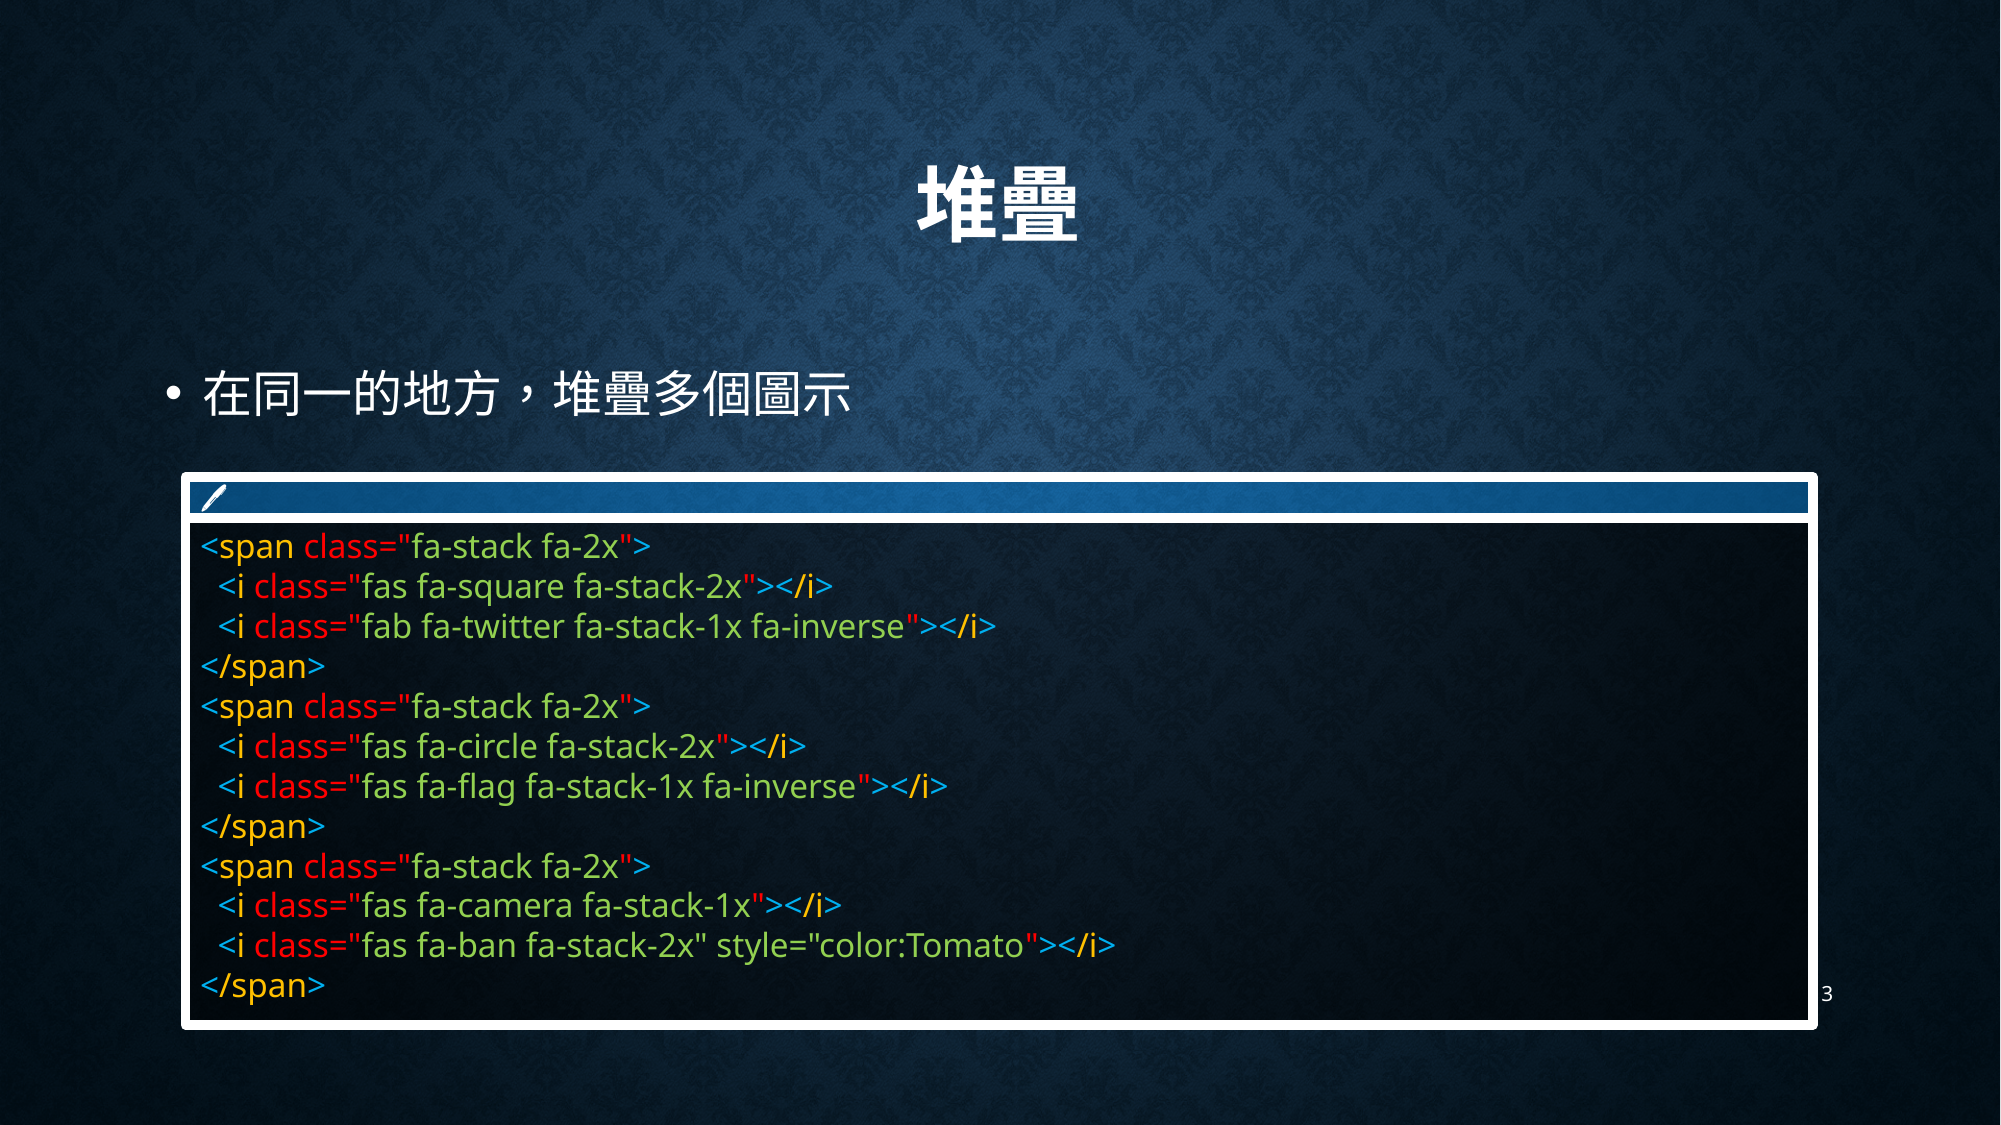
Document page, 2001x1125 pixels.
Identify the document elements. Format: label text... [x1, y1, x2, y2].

slide_number 13 [1823, 965, 1849, 1025]
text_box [184, 476, 1814, 1026]
text_box 在同一的地方，堆疊多個圖示 [149, 342, 1849, 518]
title 堆疊 [149, 99, 1849, 318]
